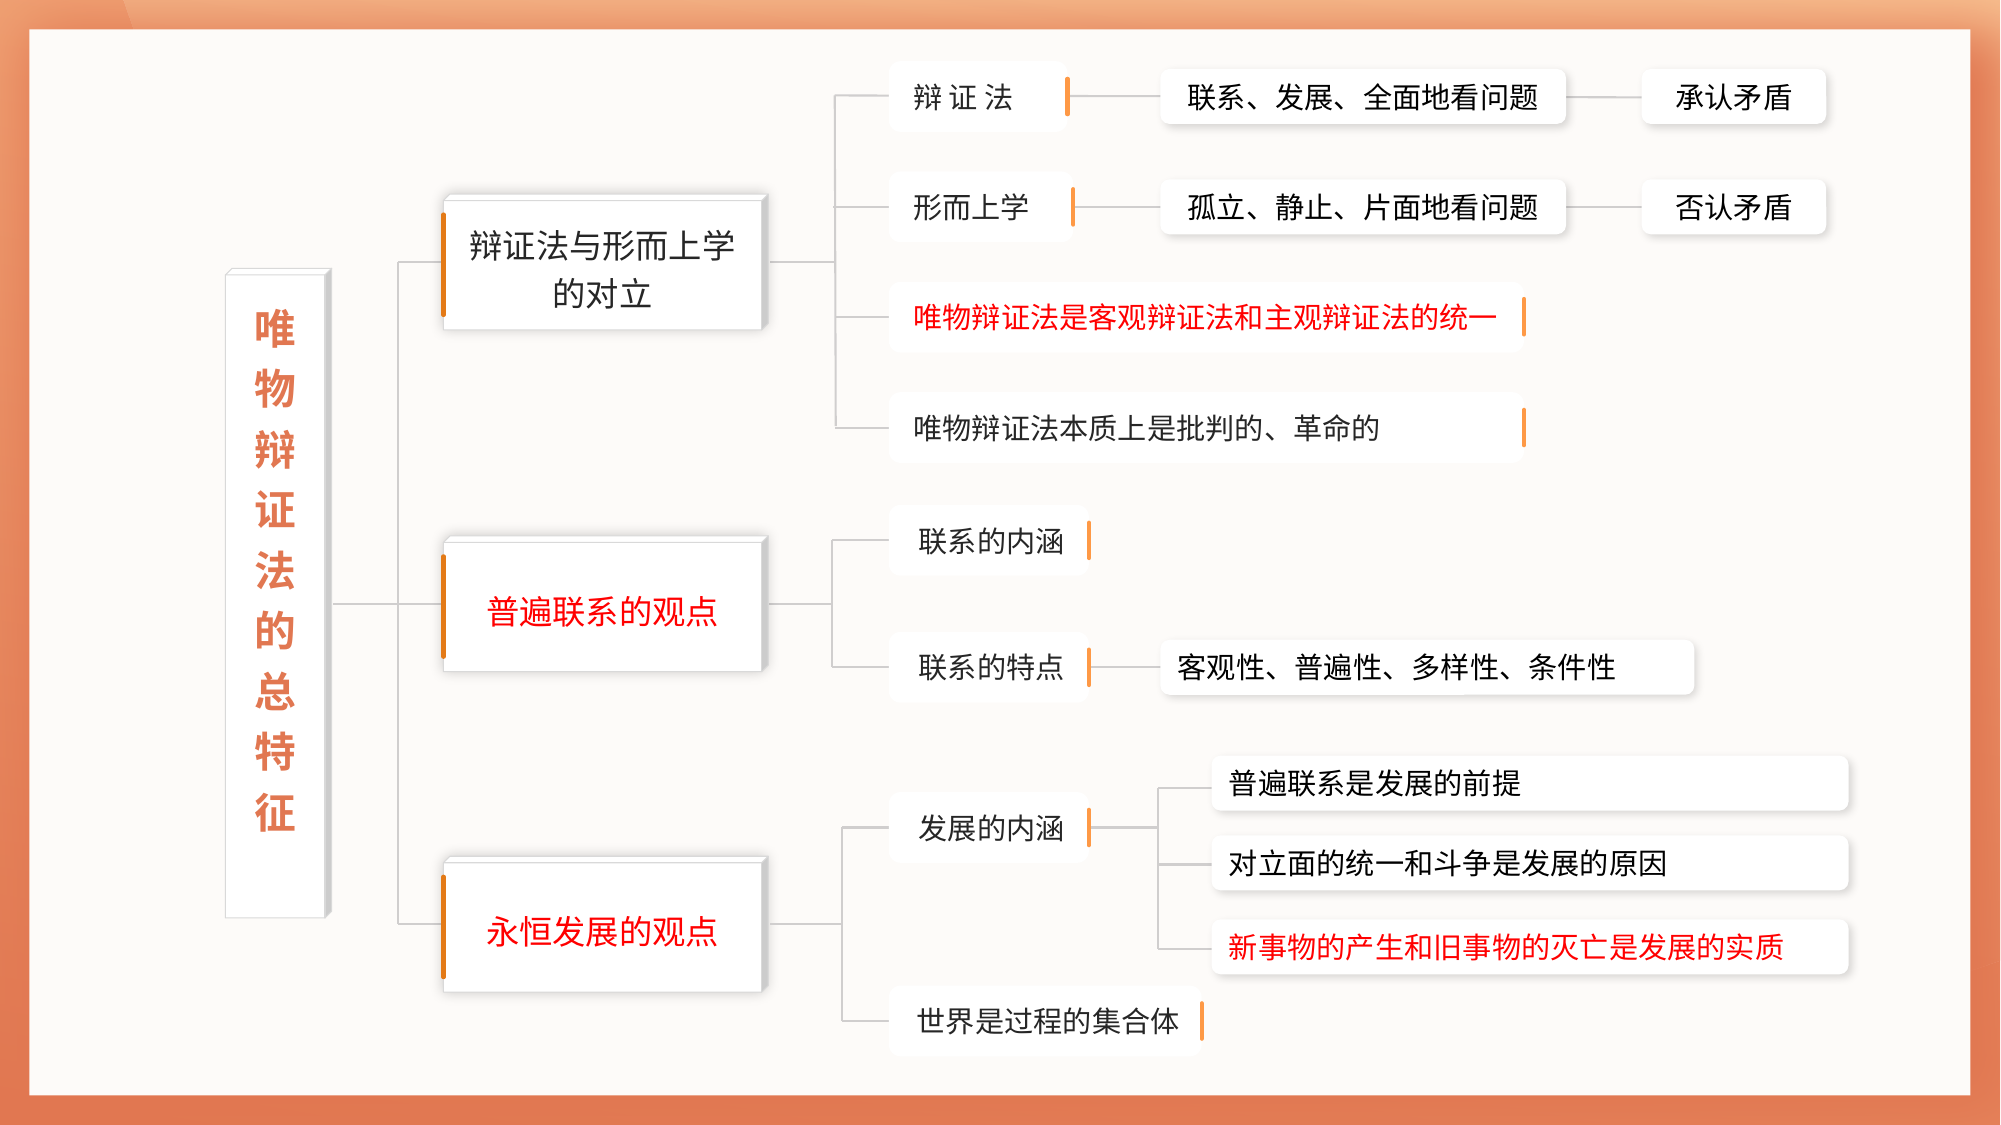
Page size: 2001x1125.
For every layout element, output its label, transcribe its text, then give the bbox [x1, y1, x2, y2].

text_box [888, 792, 1089, 863]
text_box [888, 392, 1525, 463]
text_box 否认矛盾 [1641, 179, 1827, 235]
text_box 孤立、静止、片面地看问题 [1160, 207, 1567, 235]
text_box 对立面的统一和斗争是发展的原因 [1211, 835, 1849, 891]
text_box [888, 631, 1089, 703]
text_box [888, 985, 1202, 1057]
text_box 承认矛盾 [1641, 68, 1827, 124]
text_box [443, 535, 769, 672]
text_box 唯物辩证法的总特征 [224, 267, 333, 919]
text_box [443, 194, 769, 330]
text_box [888, 504, 1089, 576]
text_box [443, 856, 769, 993]
text_box 普遍联系是发展的前提 [1211, 755, 1849, 811]
text_box 联系、发展、全面地看问题 [1160, 68, 1567, 95]
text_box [888, 61, 1068, 132]
text_box 客观性、普遍性、多样性、条件性 [1160, 639, 1695, 695]
text_box 孤立、静止、片面地看问题 [1160, 179, 1567, 206]
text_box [888, 281, 1525, 353]
text_box 联系、发展、全面地看问题 [1160, 98, 1567, 124]
text_box 新事物的产生和旧事物的灭亡是发展的实质 [1211, 919, 1849, 975]
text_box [888, 171, 1074, 243]
